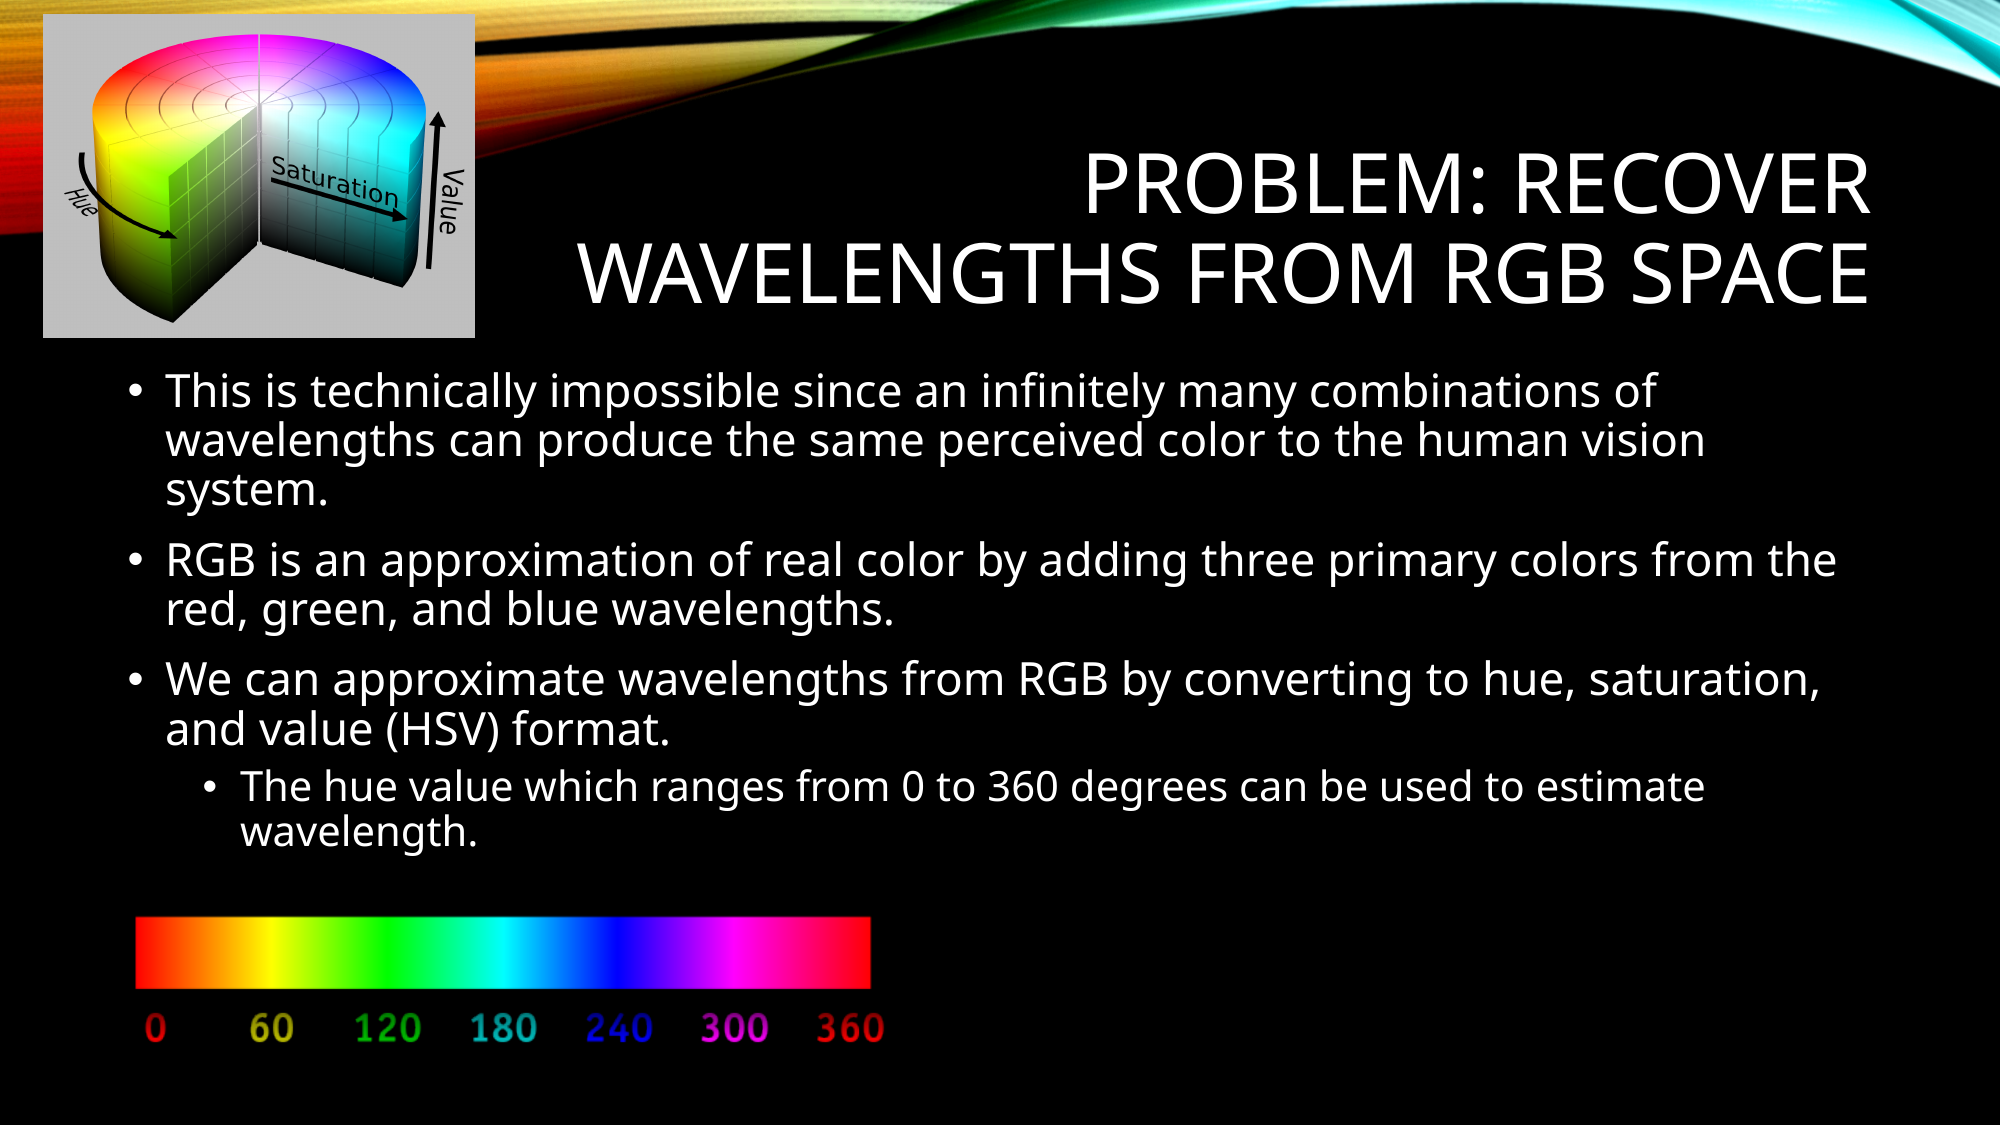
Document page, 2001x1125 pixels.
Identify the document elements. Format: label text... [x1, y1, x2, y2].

picture [0, 0, 2000, 338]
picture [112, 894, 894, 1064]
title Problem: Recover wavelengths from RGB Space [476, 125, 1888, 338]
list This is technically impossible since an infinitely many combinations of wavelengths can produce the same perceived color to the human vision system. RGB is an approximation of real color by adding three primary colors from the red, green, and blue wavelengths. We can approximate wavelengths from RGB by converting to hue, saturation, and value (HSV) format. The hue value which ranges from 0 to 360 degrees can be used to estimate wavelength. [112, 360, 1888, 1021]
